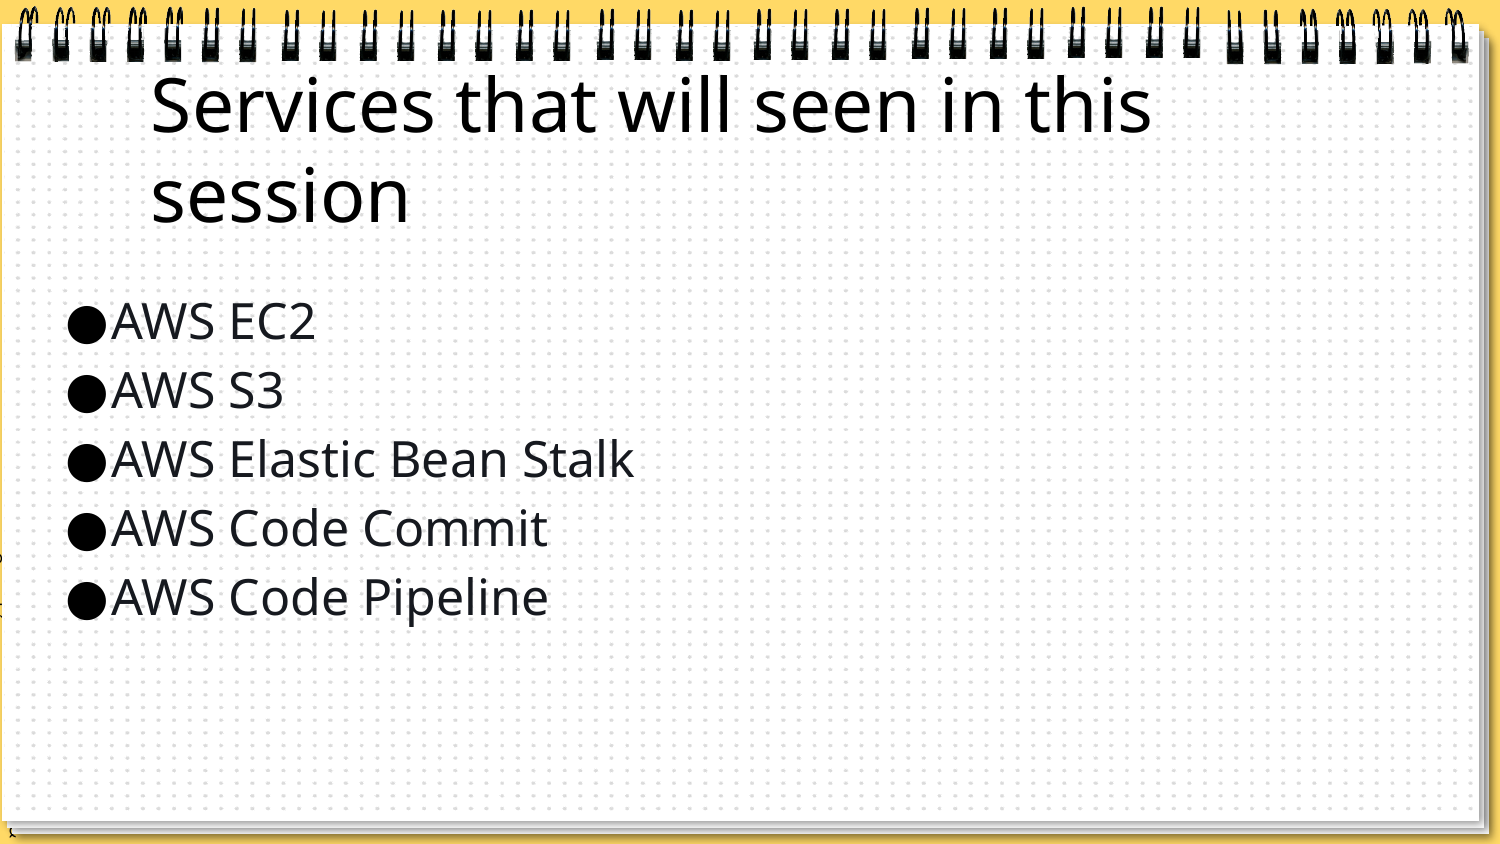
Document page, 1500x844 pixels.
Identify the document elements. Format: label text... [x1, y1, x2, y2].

list AWS EC2 AWS S3 AWS Elastic Bean Stalk AWS Code Commit AWS Code Pipeline [50, 265, 1040, 670]
picture [4, 5, 1477, 819]
title Services that will seen in this session [135, 128, 1350, 253]
